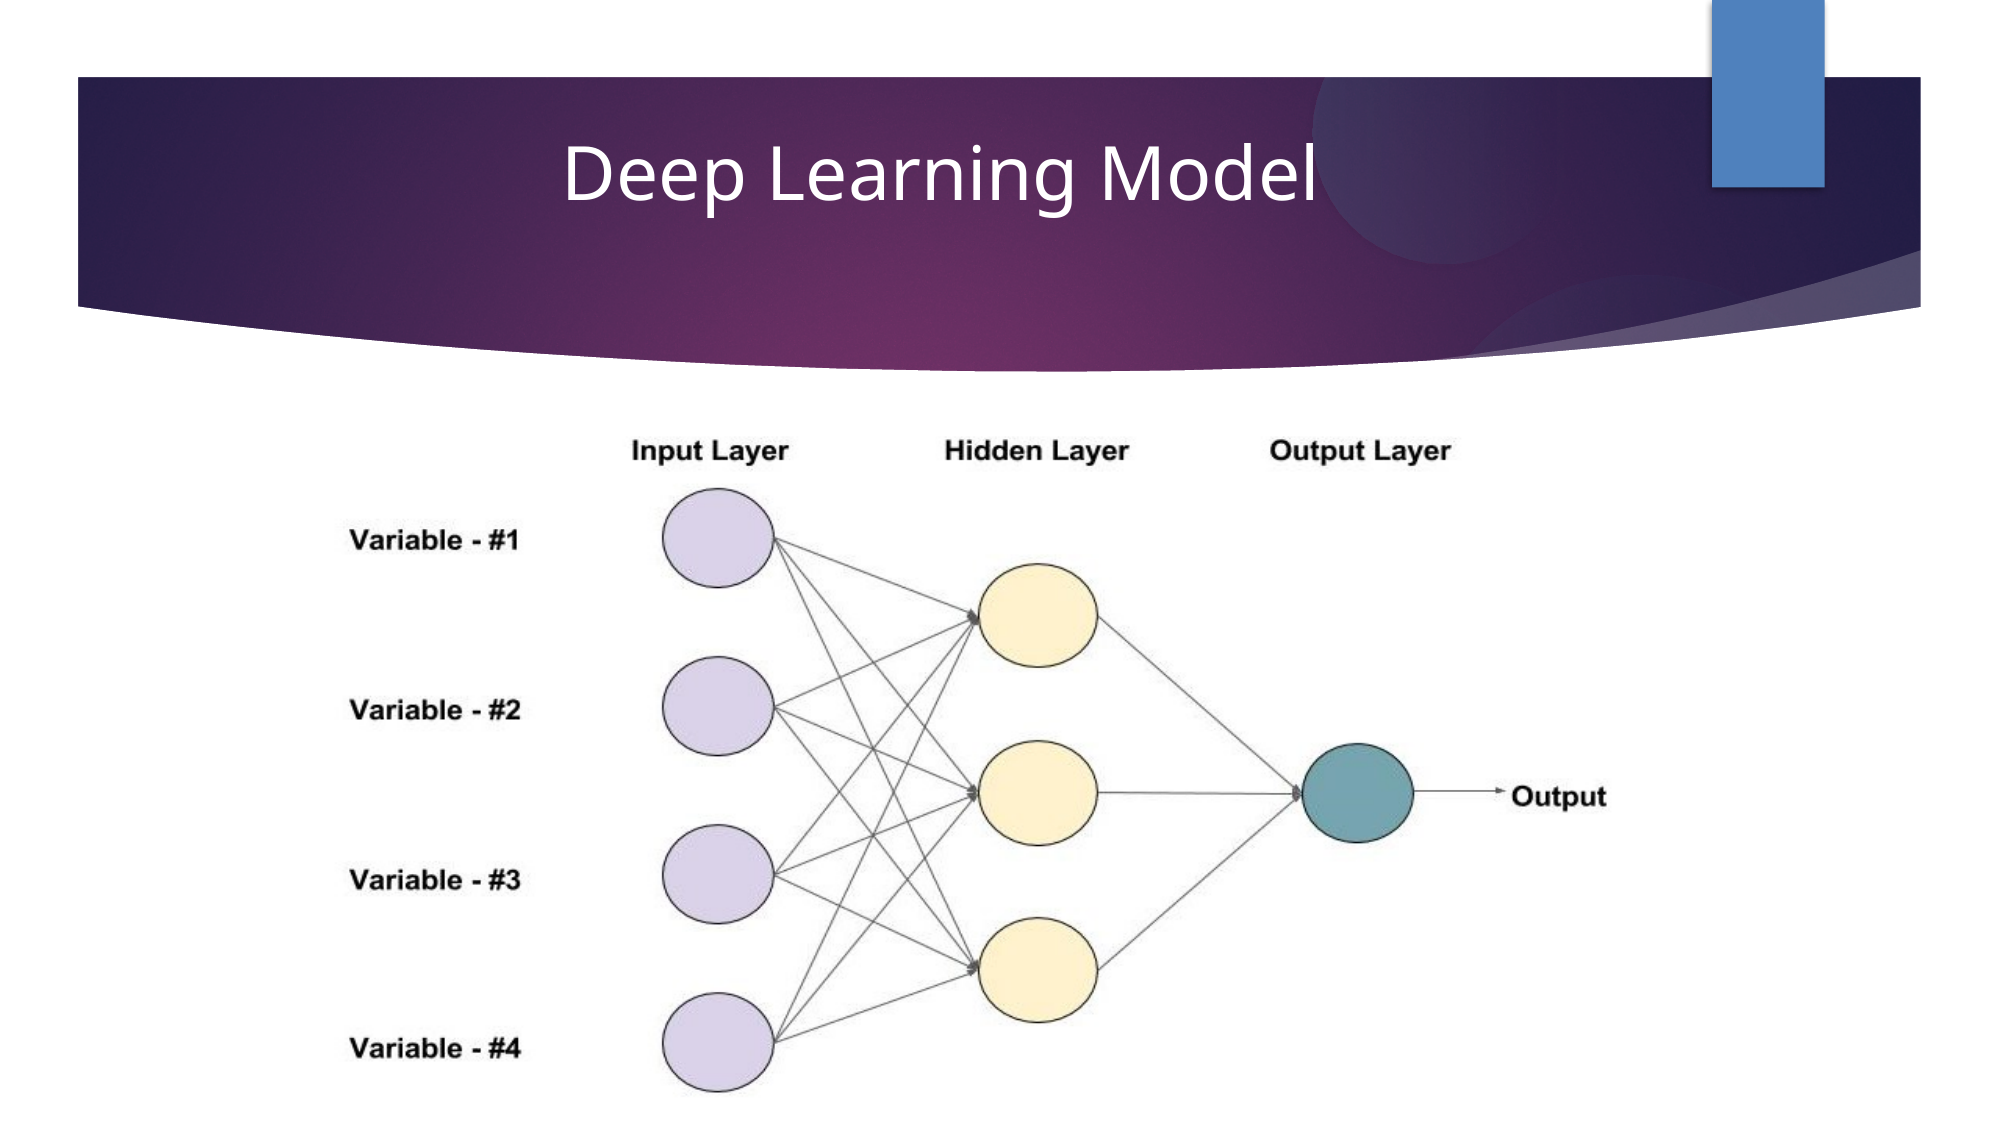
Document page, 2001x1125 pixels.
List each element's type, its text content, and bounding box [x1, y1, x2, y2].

picture [298, 413, 1660, 1104]
text_box Deep Learning Model [271, 117, 1611, 335]
picture [79, 78, 1920, 331]
picture [328, 335, 1585, 371]
